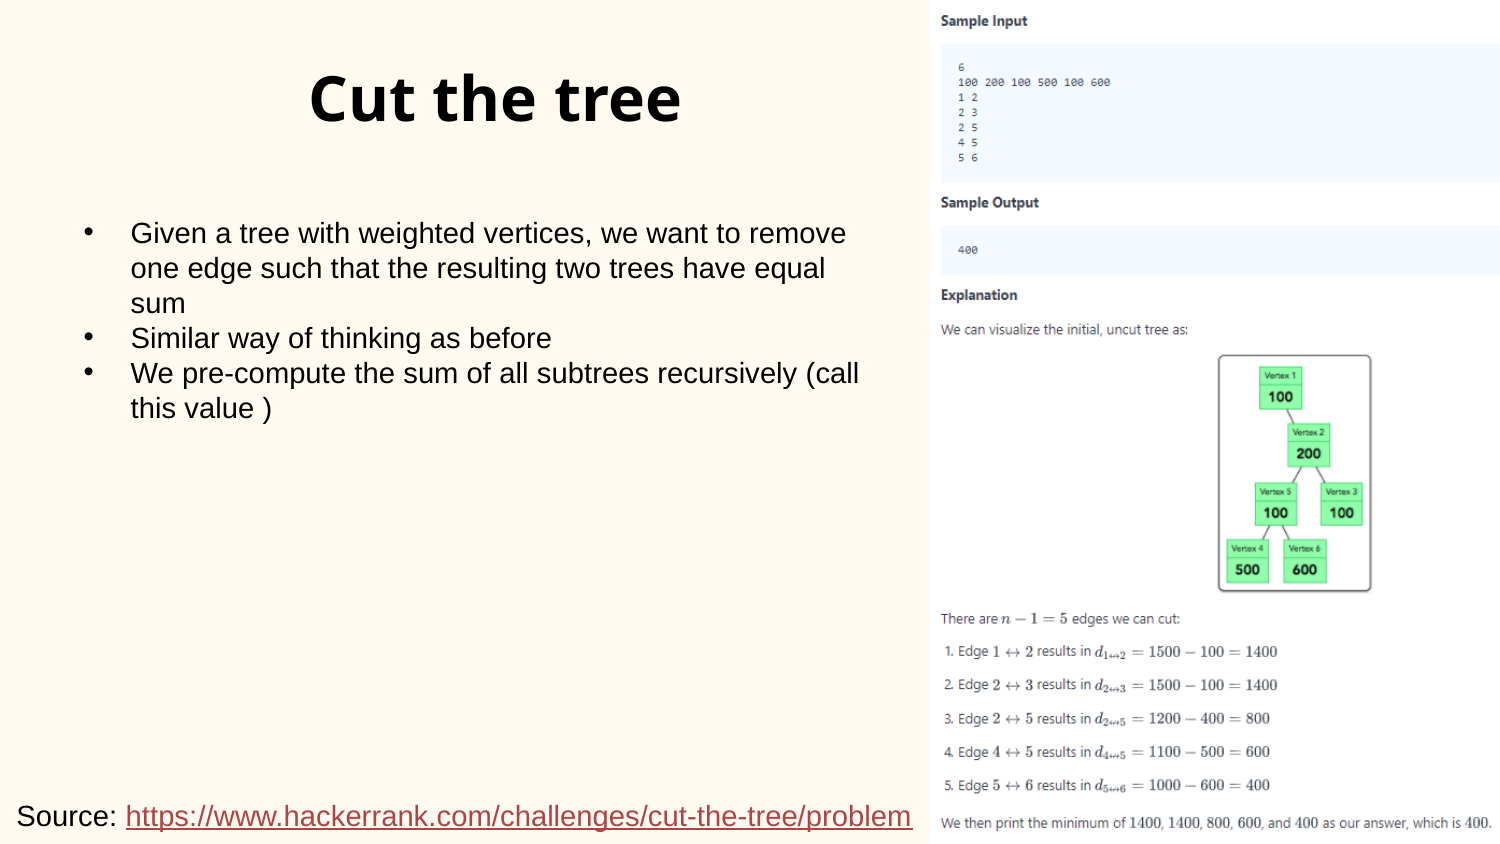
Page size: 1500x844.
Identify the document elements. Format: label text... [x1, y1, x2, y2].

text_box Source: https://www.hackerrank.com/challenges/cut-the-tree/problem [1, 789, 924, 844]
title Cut the tree [0, 44, 924, 145]
picture [929, 0, 1500, 844]
